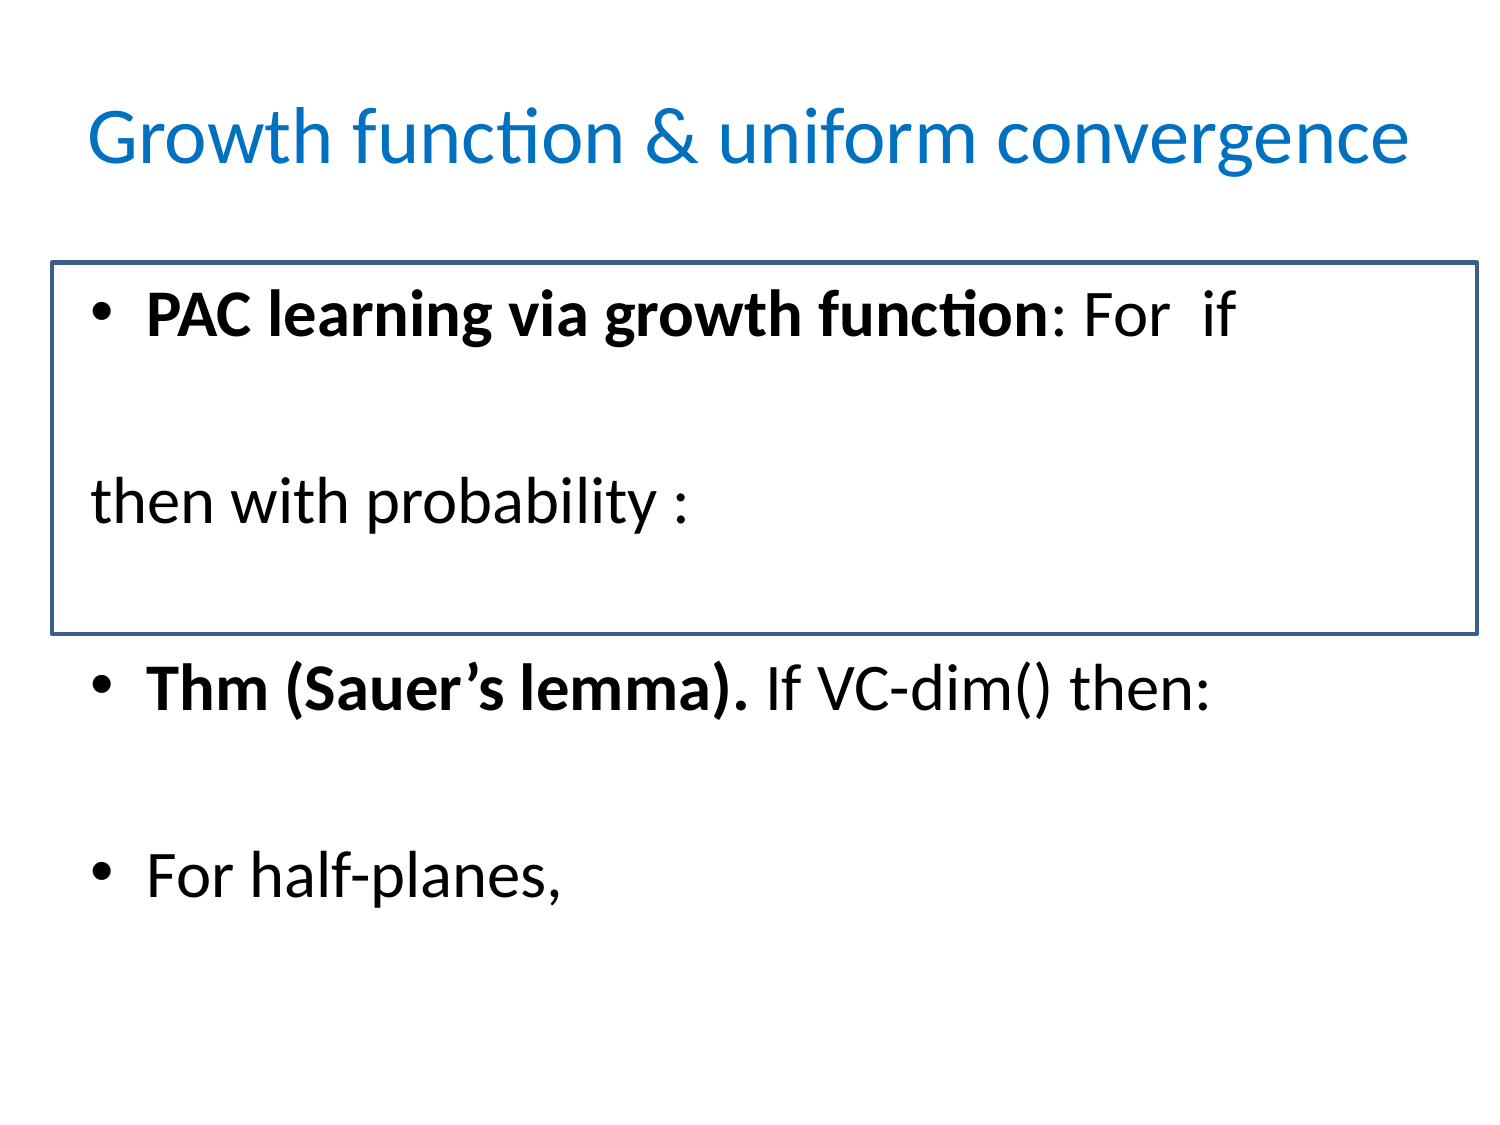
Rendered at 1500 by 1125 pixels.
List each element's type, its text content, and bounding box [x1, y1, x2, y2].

text_box [50, 260, 1479, 636]
title Growth function & uniform convergence [24, 37, 1475, 225]
